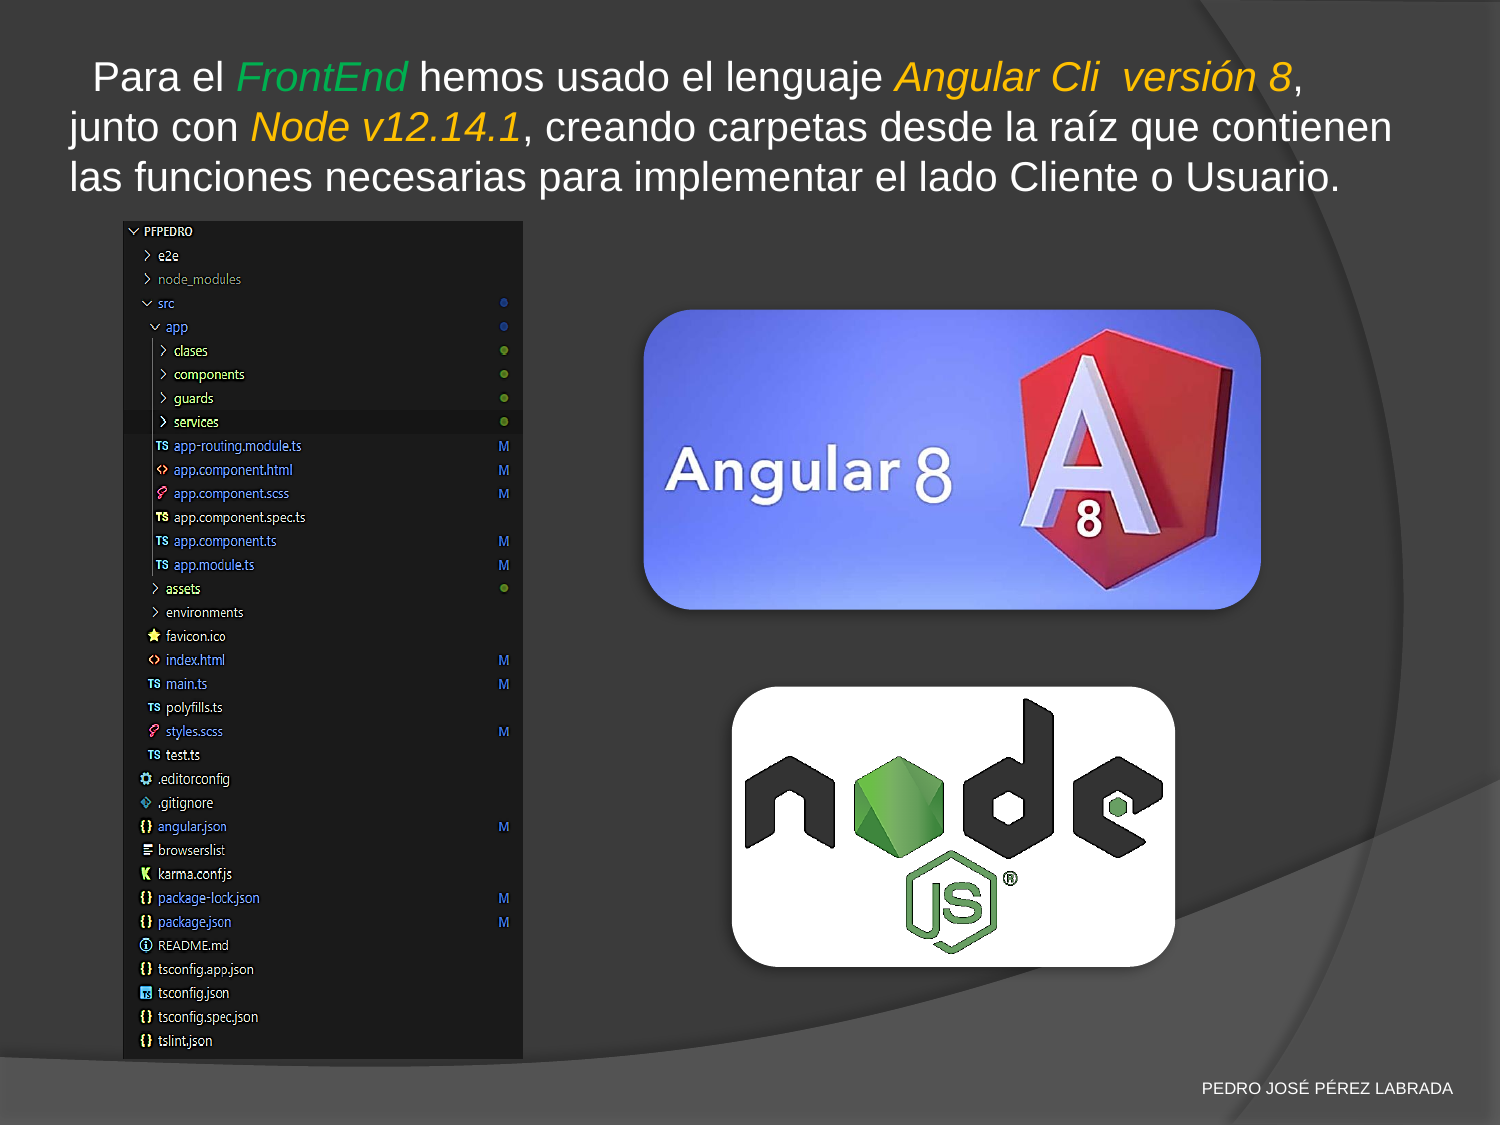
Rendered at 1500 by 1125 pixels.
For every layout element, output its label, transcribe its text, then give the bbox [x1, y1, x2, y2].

picture [643, 309, 1262, 610]
text_box Para el FrontEnd hemos usado el lenguaje Angular Cli versión 8, junto con Node v12.14.1, creando carpetas desde la raíz que contienen las funciones necesarias para implementar el lado Cliente o Usuario. [54, 42, 1412, 208]
picture [123, 221, 523, 1059]
picture [731, 686, 1176, 968]
text_box PEDRO JOSÉ PÉREZ LABRADA [1187, 1070, 1471, 1105]
